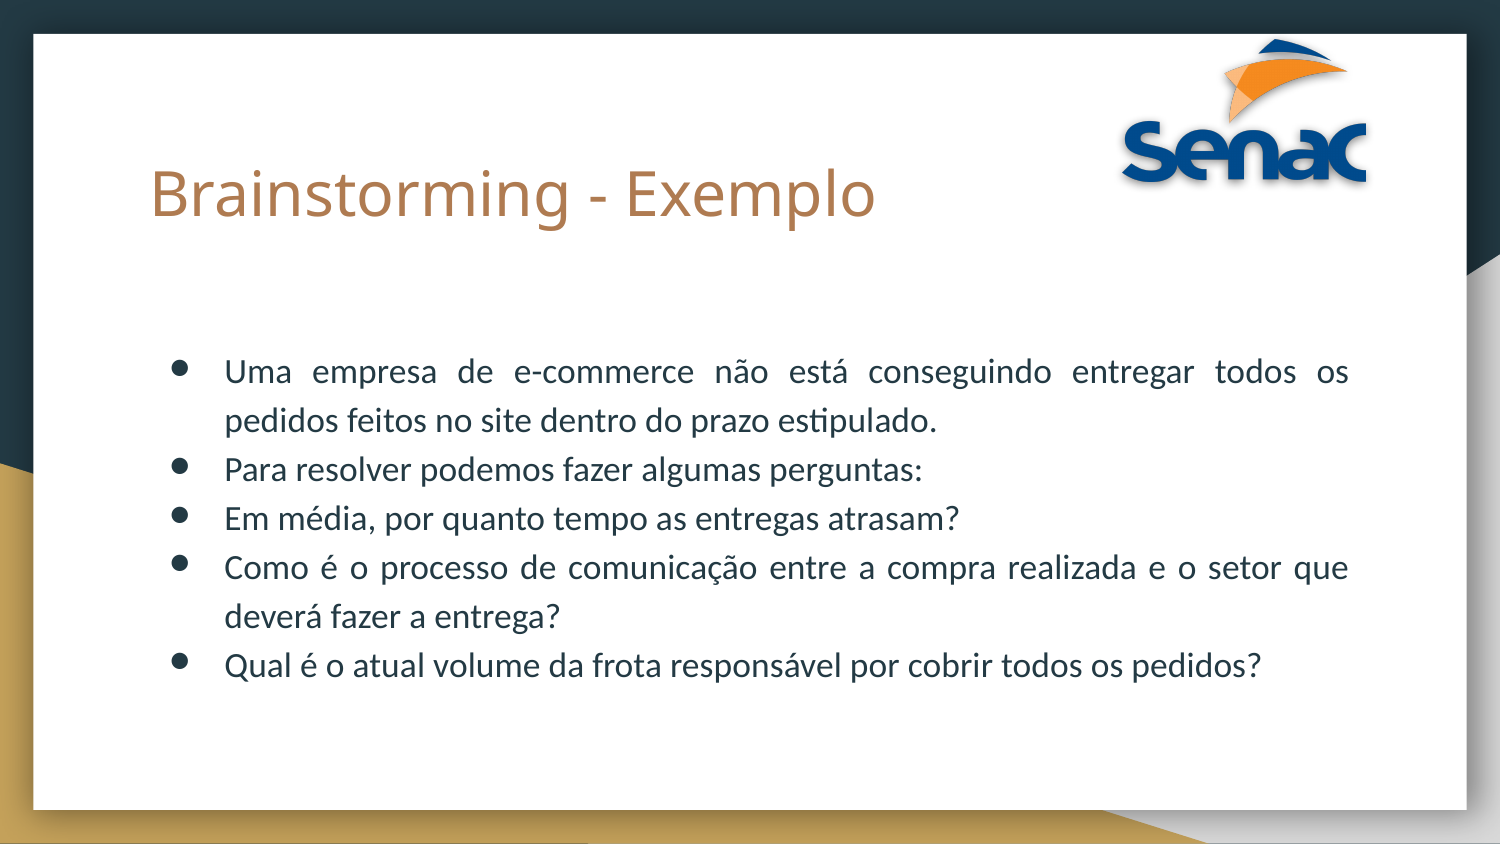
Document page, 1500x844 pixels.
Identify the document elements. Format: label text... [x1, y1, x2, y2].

title Brainstorming - Exemplo [134, 138, 1366, 296]
list Uma empresa de e-commerce não está conseguindo entregar todos os pedidos feitos no site dentro do prazo estipulado. Para resolver podemos fazer algumas perguntas: Em média, por quanto tempo as entregas atrasam? Como é o processo de comunicação entre a compra realizada e o setor que deverá fazer a entrega? Qual é o atual volume da frota responsável por cobrir todos os pedidos? [134, 326, 1366, 729]
picture [1121, 39, 1366, 183]
